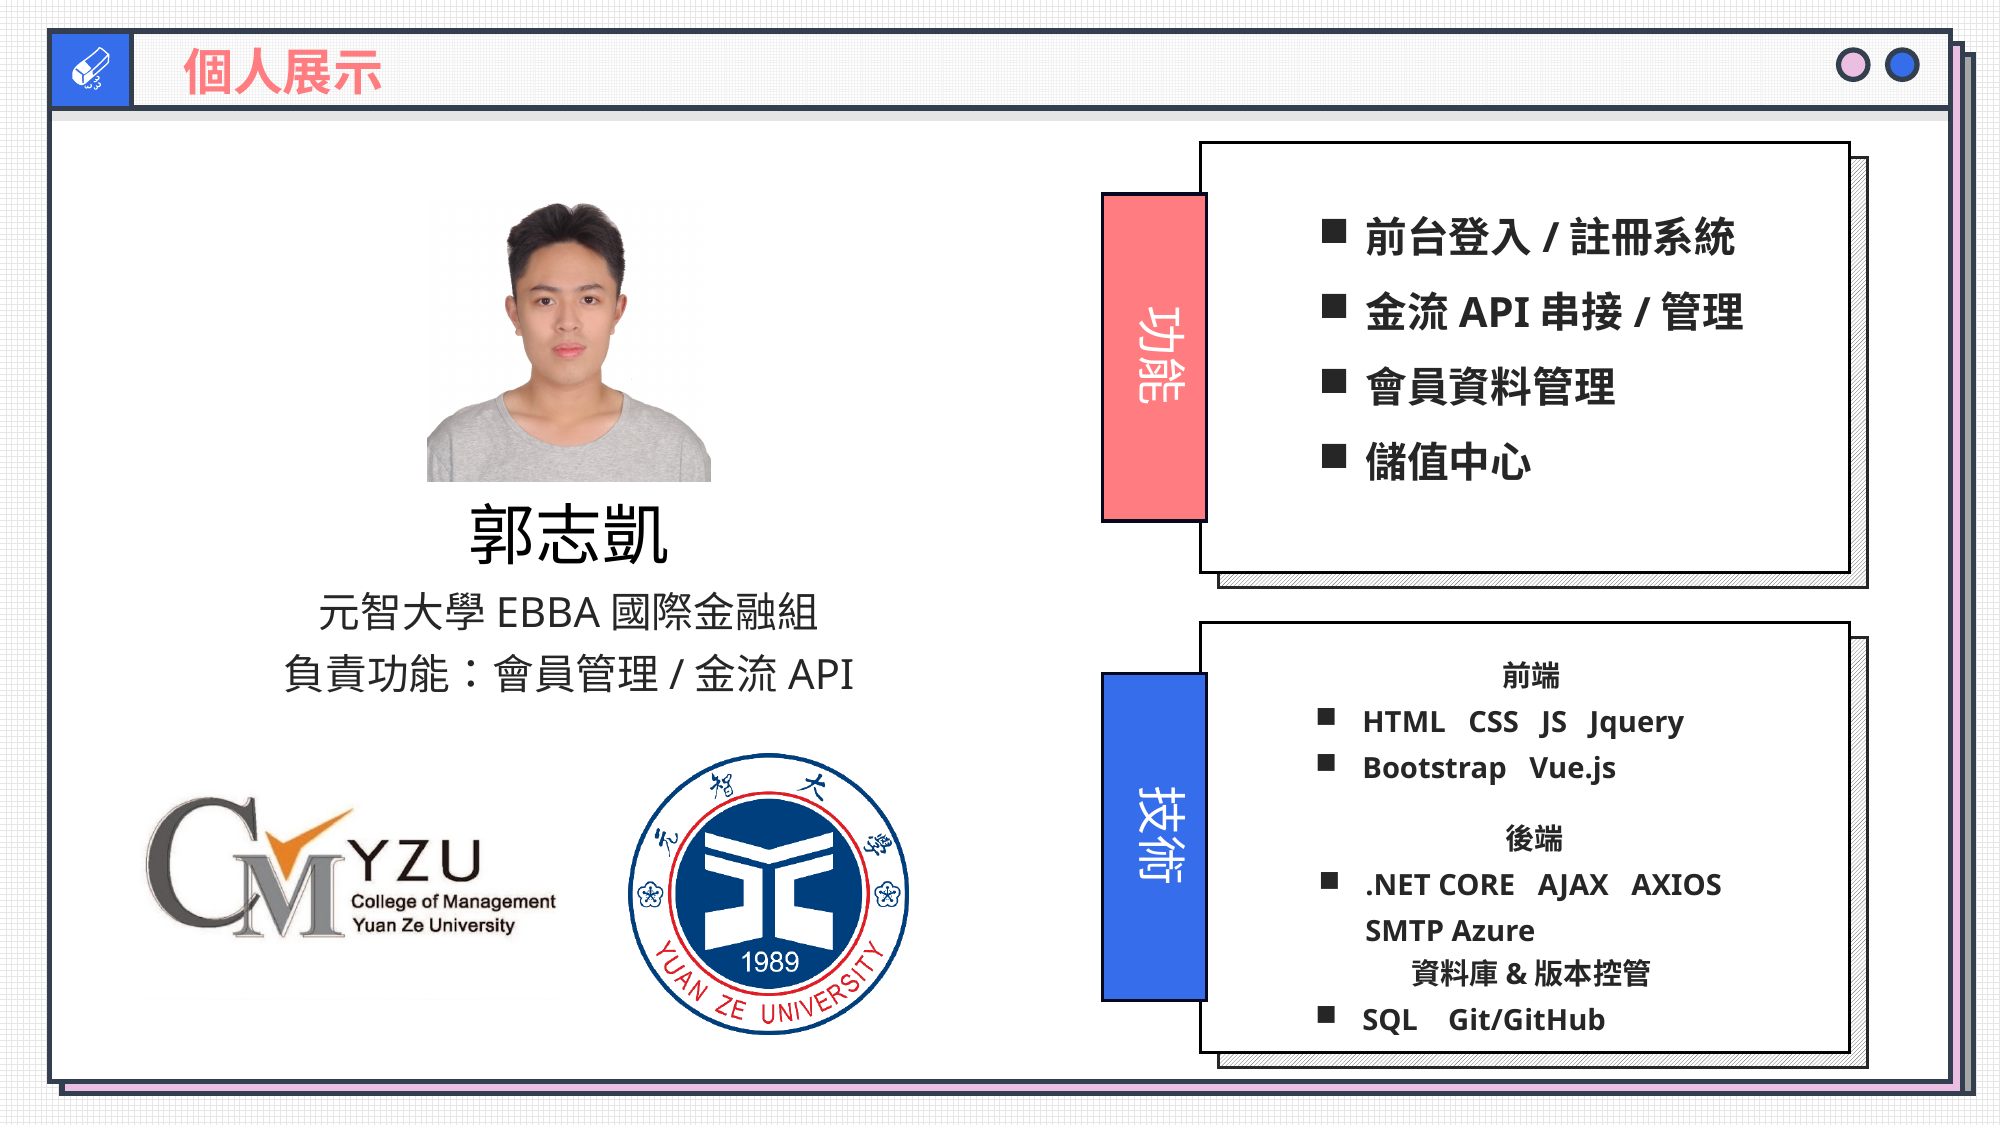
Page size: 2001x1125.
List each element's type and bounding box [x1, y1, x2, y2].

picture [628, 753, 909, 1035]
picture [139, 788, 559, 1000]
picture [426, 199, 712, 483]
text_box [49, 30, 1974, 1094]
text_box [131, 142, 1868, 1068]
